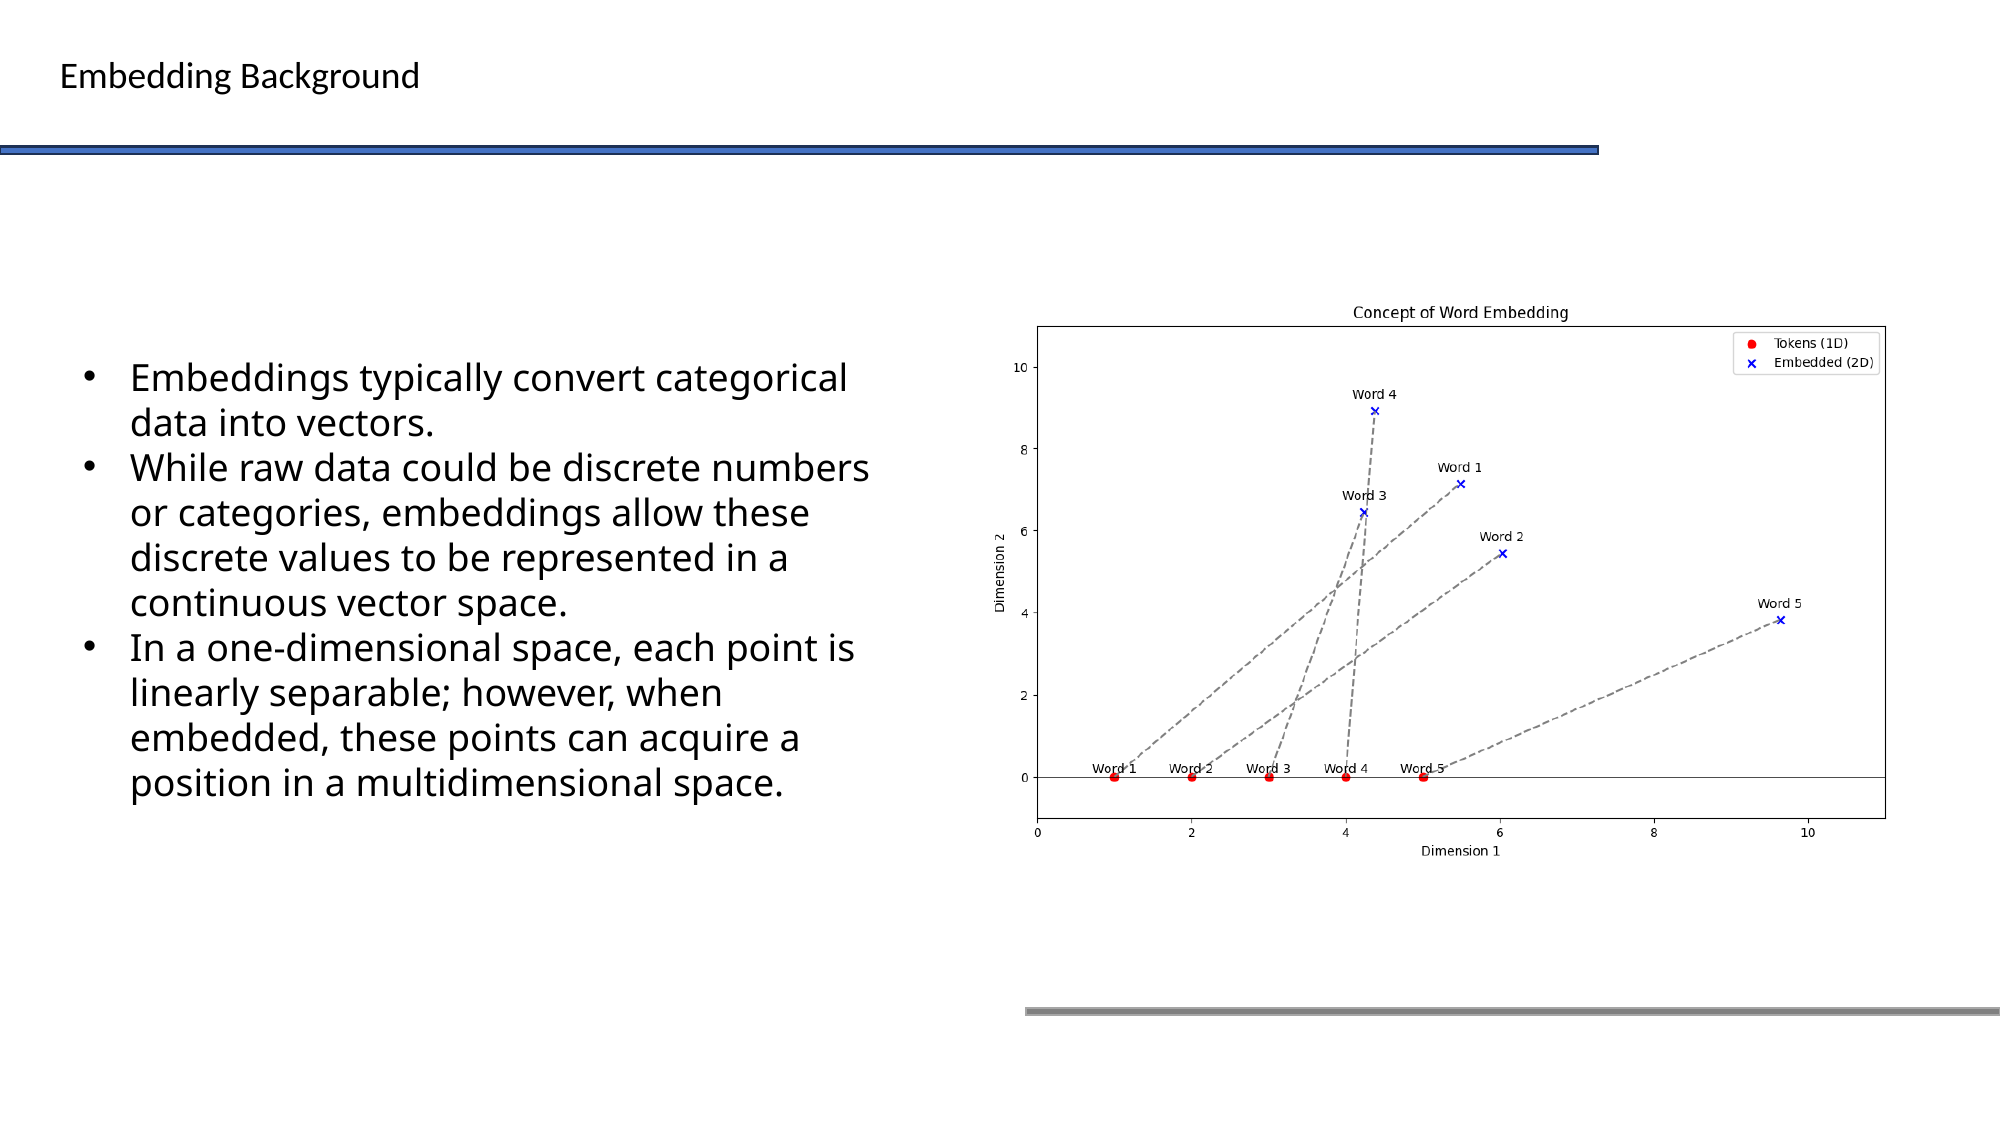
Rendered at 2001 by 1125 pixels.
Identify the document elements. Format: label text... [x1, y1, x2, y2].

text_box Embeddings typically convert categorical data into vectors. While raw data could be discrete numbers or categories, embeddings allow these discrete values to be represented in a continuous vector space. In a one-dimensional space, each point is linearly separable; however, when embedded, these points can acquire a position in a multidimensional space. [68, 346, 906, 811]
text_box [0, 145, 1599, 155]
picture [985, 296, 1893, 866]
text_box Embedding Background [45, 43, 1000, 103]
text_box [1025, 1007, 2000, 1016]
